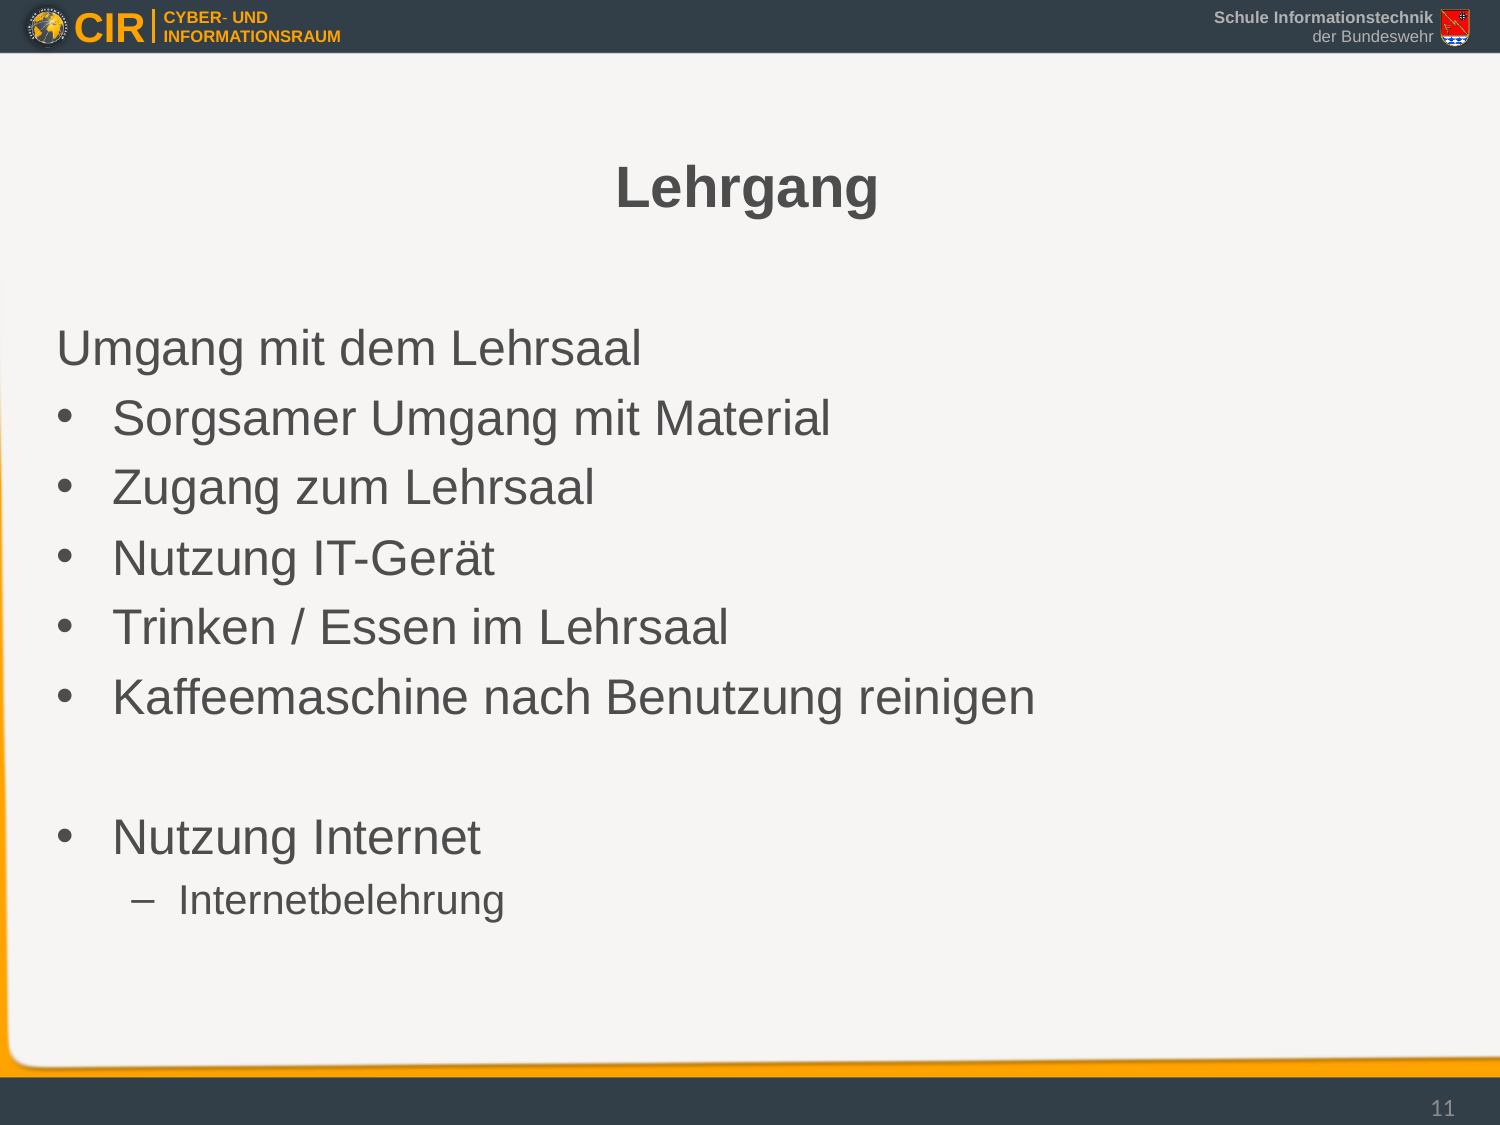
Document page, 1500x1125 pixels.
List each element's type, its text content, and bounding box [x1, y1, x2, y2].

list Umgang mit dem Lehrsaal Sorgsamer Umgang mit Material Zugang zum Lehrsaal Nutzung IT-Gerät Trinken / Essen im Lehrsaal Kaffeemaschine nach Benutzung reinigen Nutzung Internet Internetbelehrung [41, 307, 1455, 1050]
slide_number 11 [1262, 1082, 1471, 1125]
title Lehrgang [41, 90, 1455, 278]
picture [0, 0, 1500, 1125]
